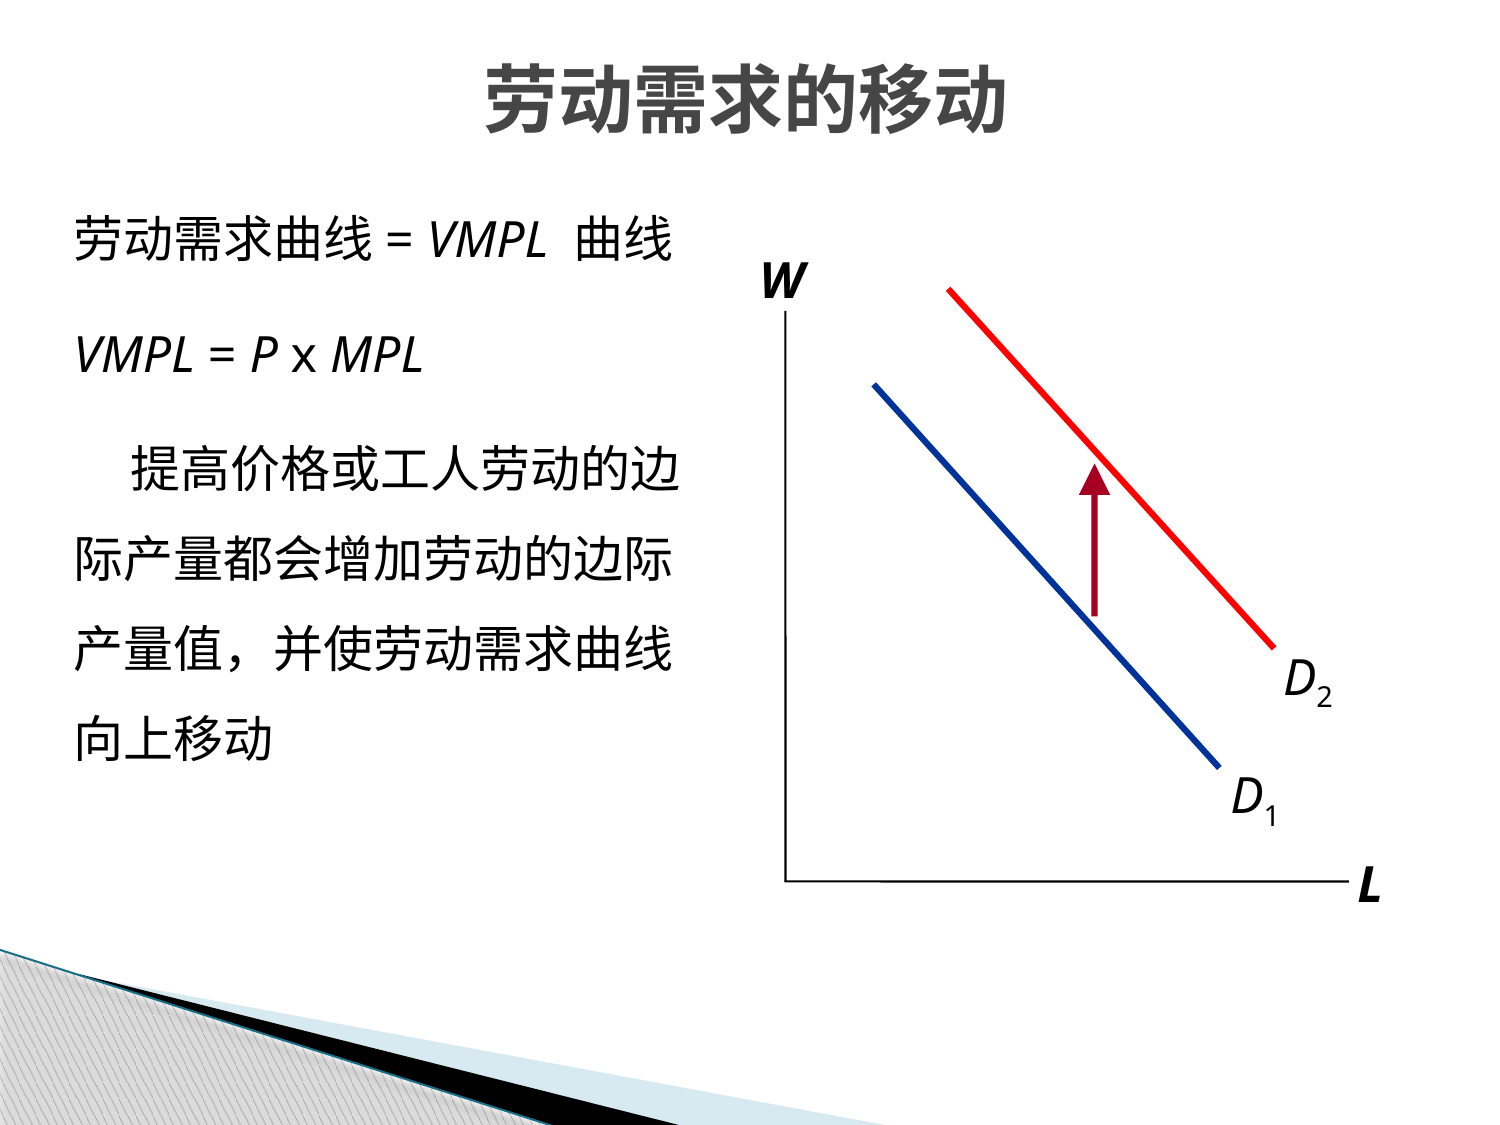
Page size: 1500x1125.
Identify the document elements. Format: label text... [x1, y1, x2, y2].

text_box 劳动需求曲线= VMPL 曲线 VMPL = P x MPL 提高价格或工人劳动的边际产量都会增加劳动的边际产量值，并使劳动需求曲线向上移动 [58, 169, 703, 1049]
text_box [744, 240, 1409, 921]
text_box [947, 288, 1353, 713]
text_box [873, 384, 1303, 832]
text_box 劳动需求的移动 [56, 41, 1436, 154]
